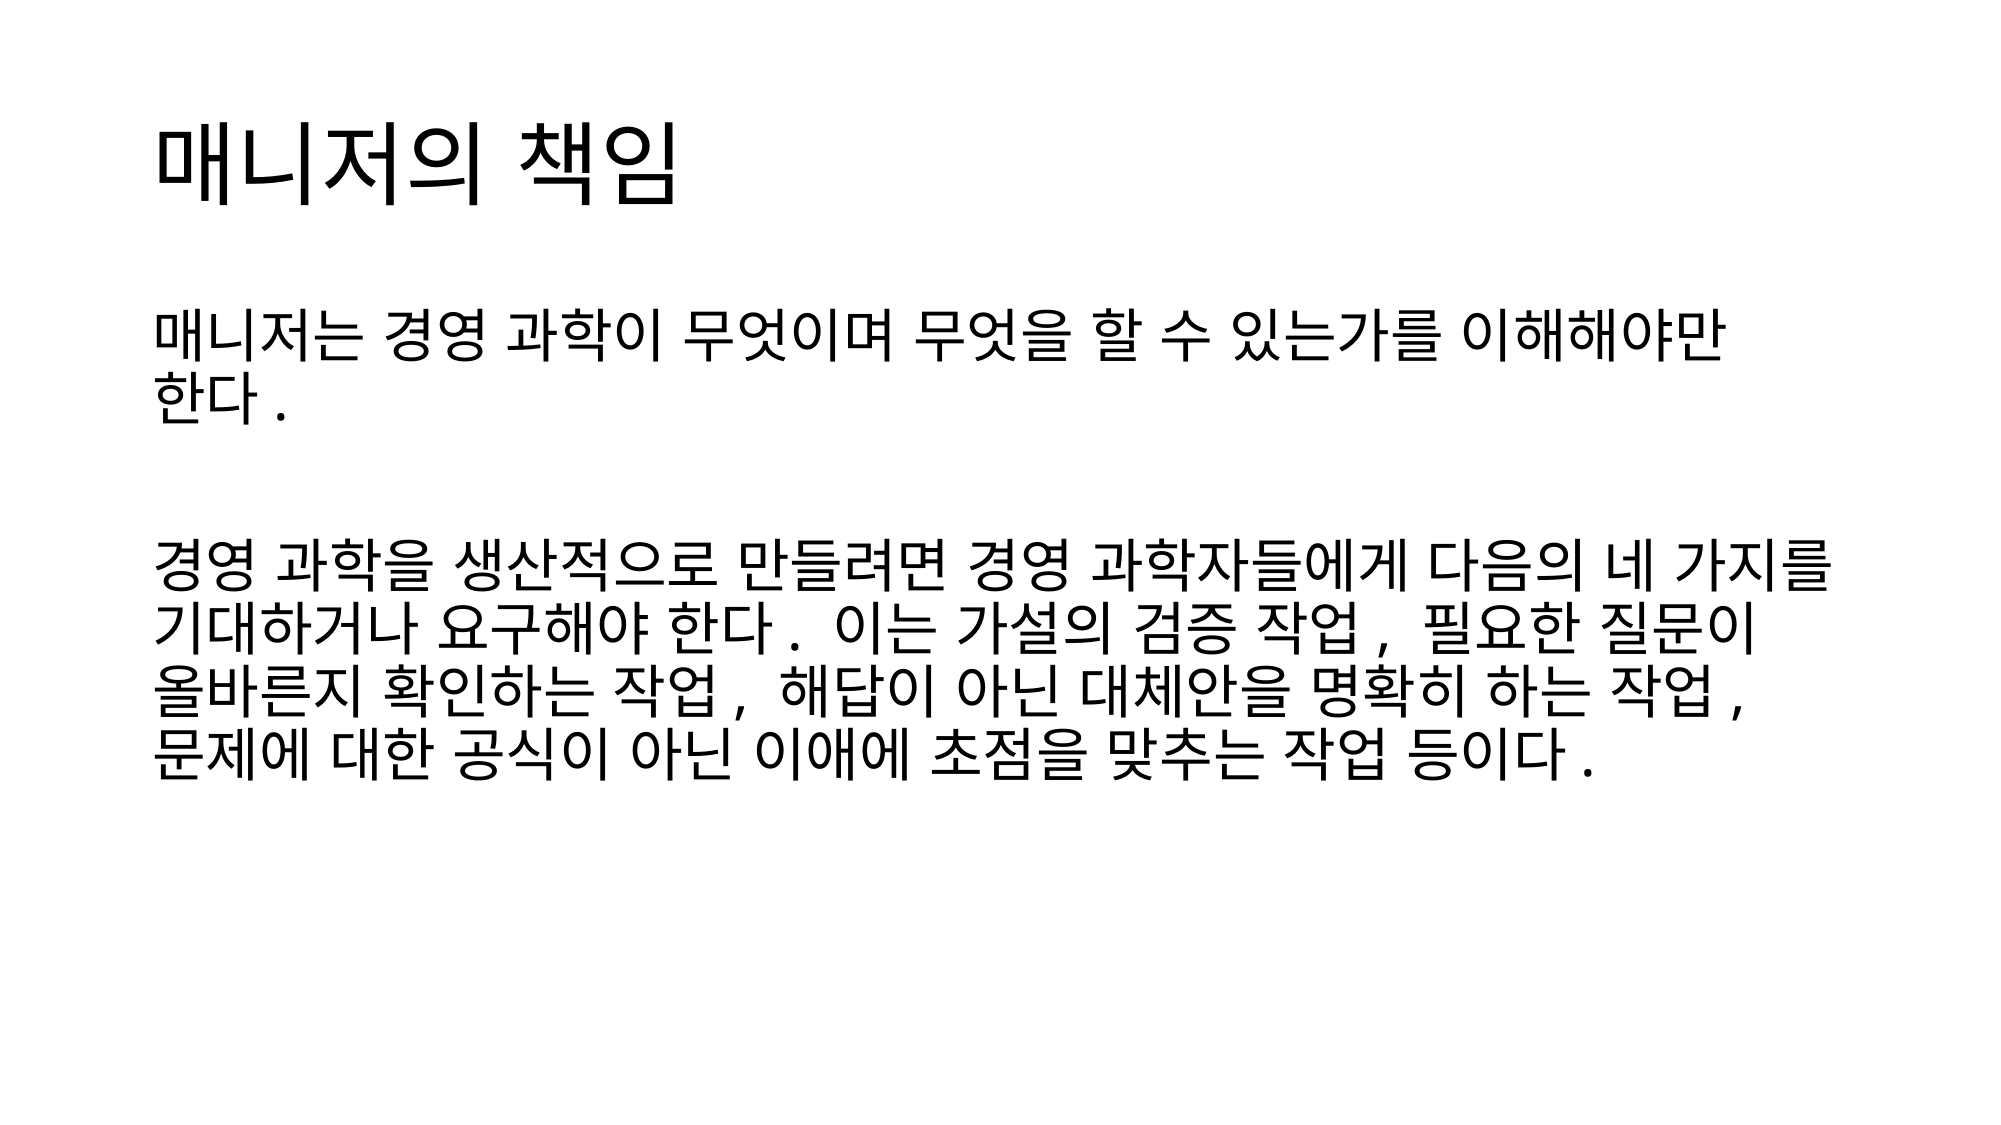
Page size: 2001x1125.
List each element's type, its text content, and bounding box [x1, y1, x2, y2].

list 매니저는 경영 과학이 무엇이며 무엇을 할 수 있는가를 이해해야만 한다. 경영 과학을 생산적으로 만들려면 경영 과학자들에게 다음의 네 가지를 기대하거나 요구해야 한다. 이는 가설의 검증 작업, 필요한 질문이 올바른지 확인하는 작업, 해답이 아닌 대체안을 명확히 하는 작업, 문제에 대한 공식이 아닌 이애에 초점을 맞추는 작업 등이다. [137, 299, 1863, 1014]
title 매니저의 책임 [137, 59, 1863, 278]
